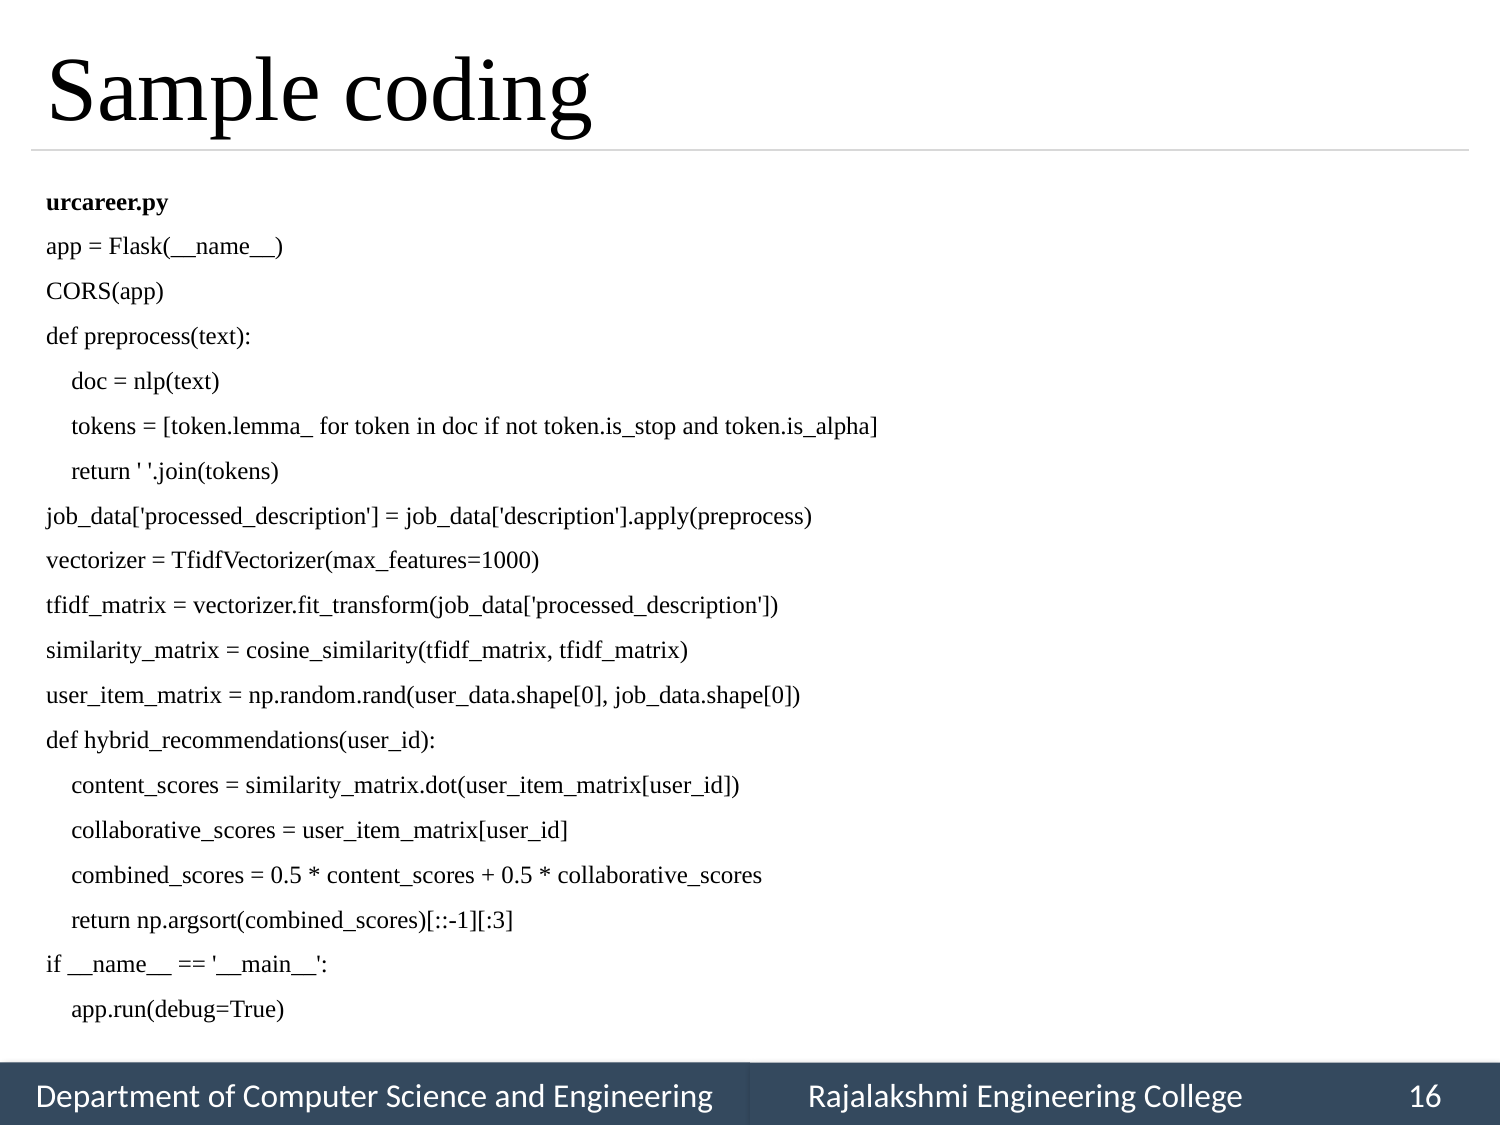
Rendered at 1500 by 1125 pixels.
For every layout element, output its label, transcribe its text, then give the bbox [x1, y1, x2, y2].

list urcareer.py app = Flask(__name__) CORS(app) def preprocess(text): doc = nlp(text) tokens = [token.lemma_ for token in doc if not token.is_stop and token.is_alpha] return ' '.join(tokens) job_data['processed_description'] = job_data['description'].apply(preprocess) vectorizer = TfidfVectorizer(max_features=1000) tfidf_matrix = vectorizer.fit_transform(job_data['processed_description']) similarity_matrix = cosine_similarity(tfidf_matrix, tfidf_matrix) user_item_matrix = np.random.rand(user_data.shape[0], job_data.shape[0]) def hybrid_recommendations(user_id): content_scores = similarity_matrix.dot(user_item_matrix[user_id]) collaborative_scores = user_item_matrix[user_id] combined_scores = 0.5 * content_scores + 0.5 * collaborative_scores return np.argsort(combined_scores)[::-1][:3] if __name__ == '__main__': app.run(debug=True) [31, 162, 1469, 1038]
title Sample coding [31, 17, 1469, 150]
